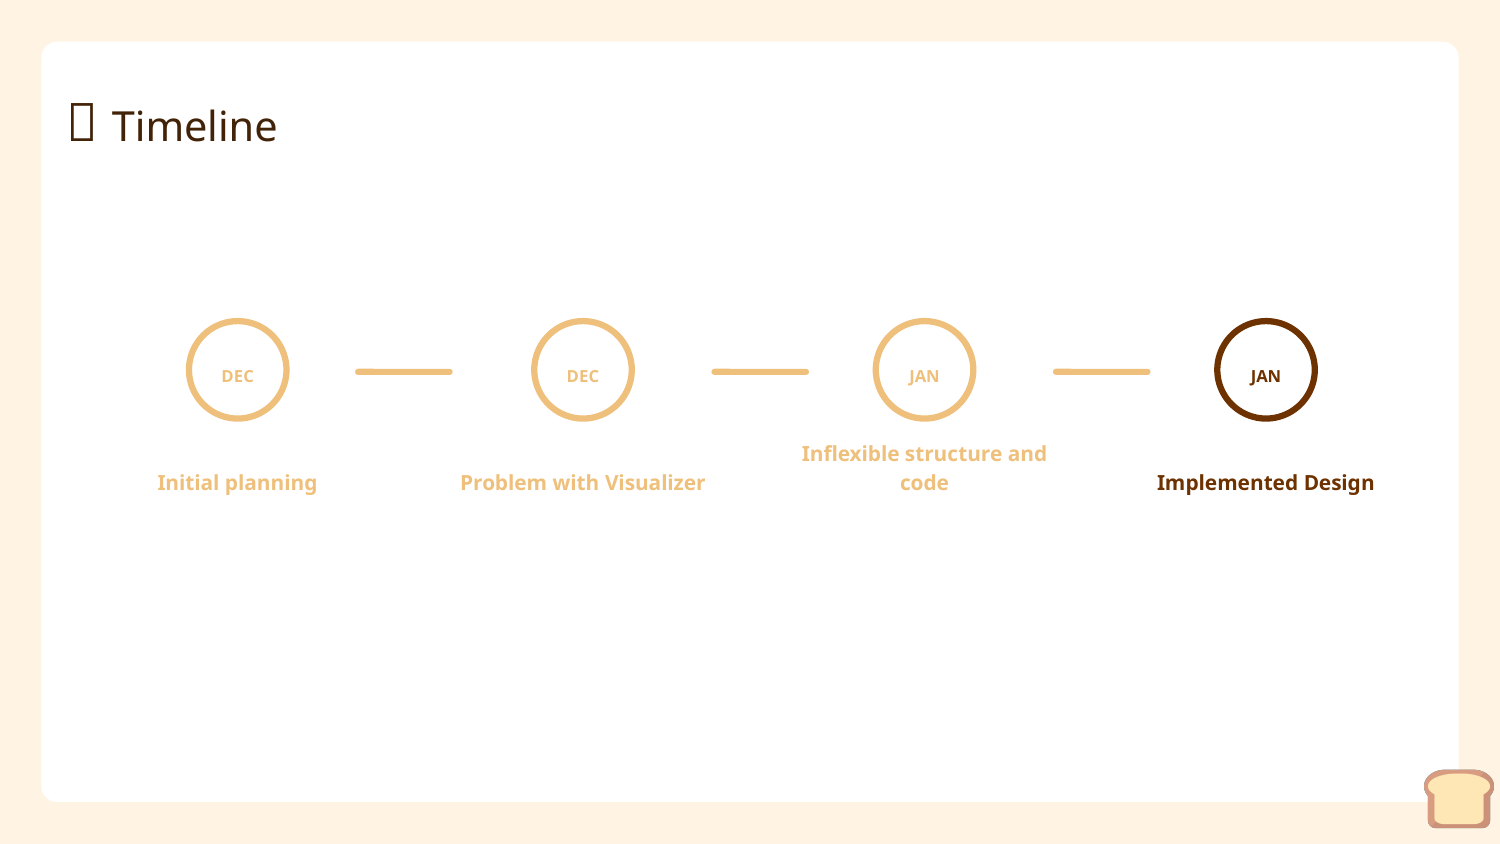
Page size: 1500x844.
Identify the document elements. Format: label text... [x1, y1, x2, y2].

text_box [93, 320, 382, 633]
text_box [784, 320, 1065, 633]
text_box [1125, 320, 1407, 510]
text_box [1070, 368, 1120, 375]
text_box [729, 368, 778, 375]
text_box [442, 320, 724, 633]
picture [1424, 760, 1494, 830]
text_box [386, 368, 437, 375]
title 🍞 Timeline [51, 72, 1449, 167]
